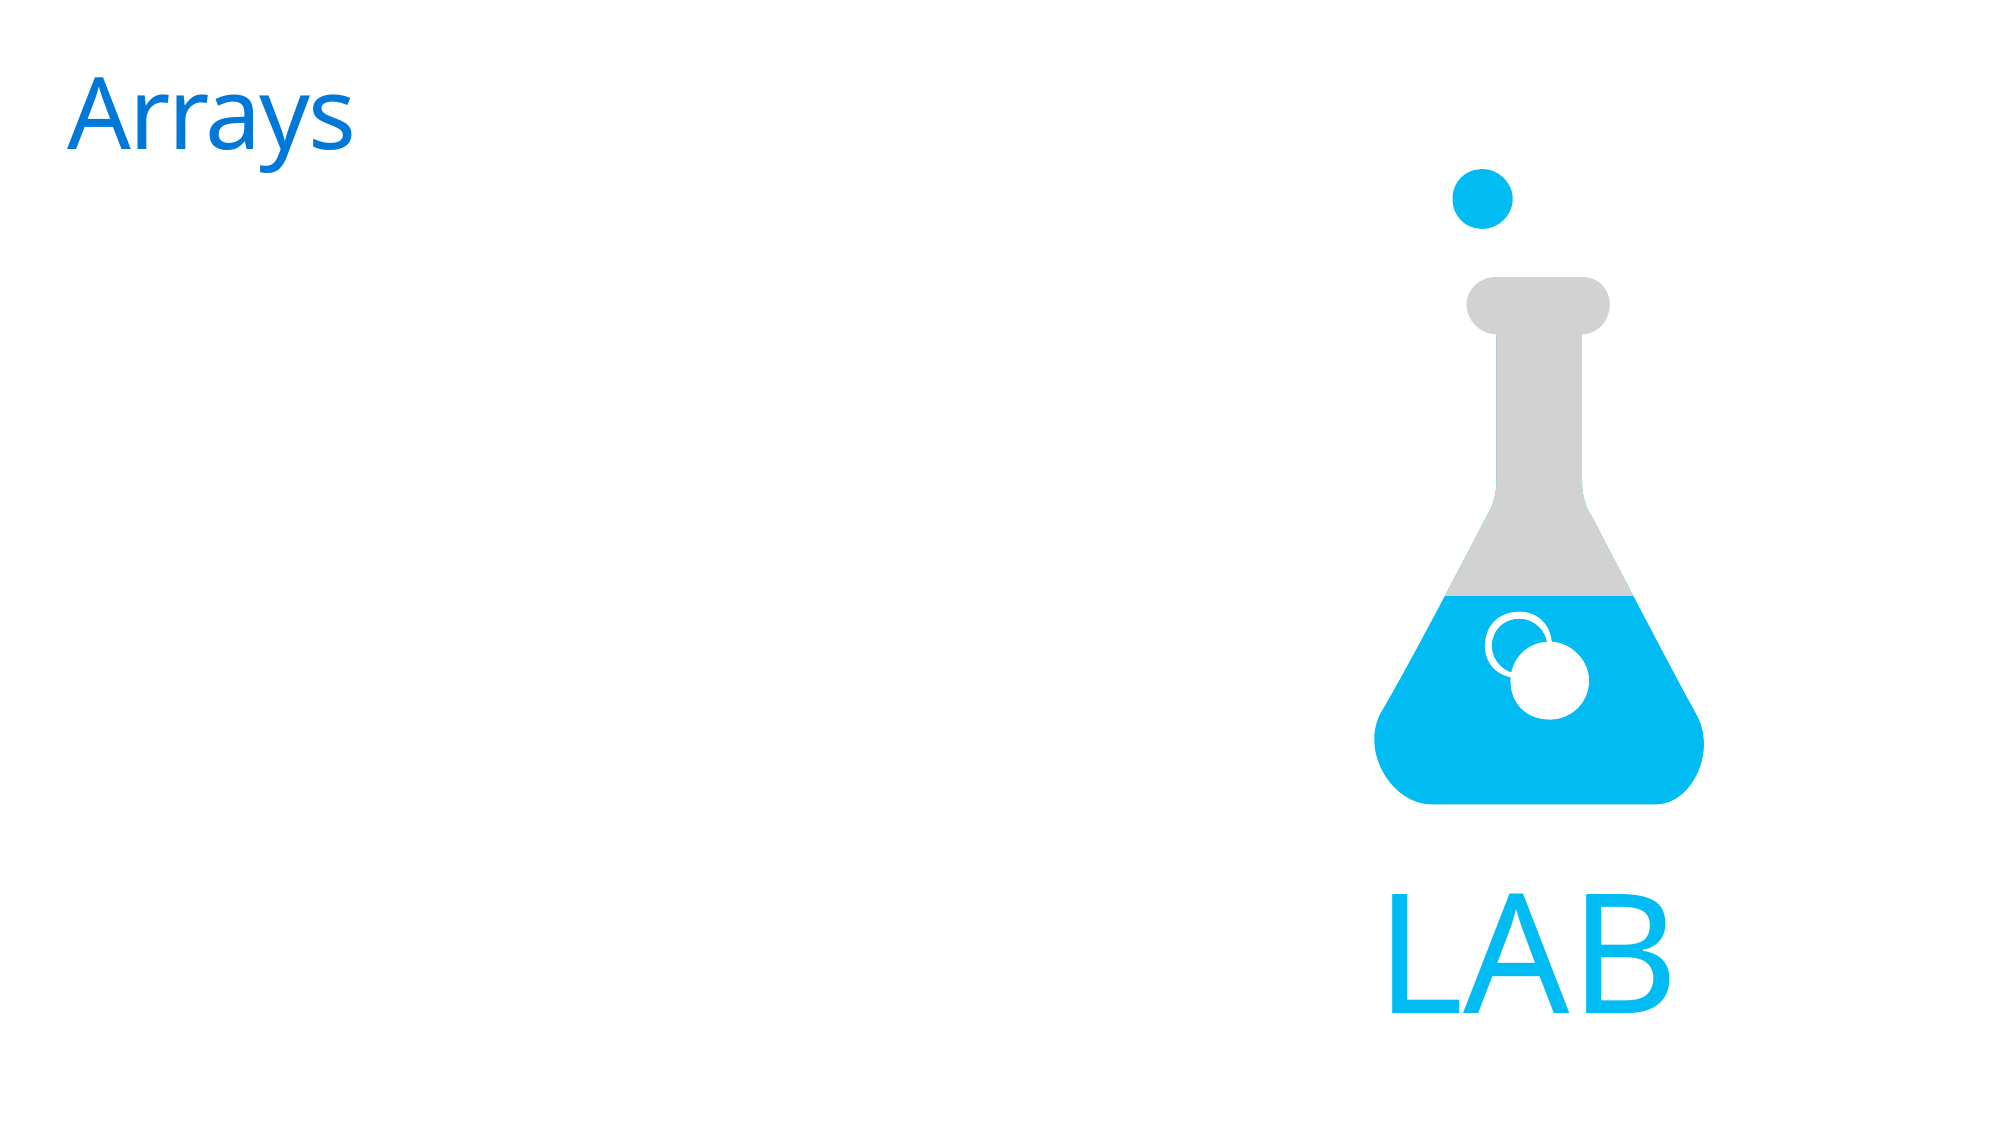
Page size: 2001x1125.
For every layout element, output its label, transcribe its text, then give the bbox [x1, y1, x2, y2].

title Arrays [43, 48, 1356, 195]
